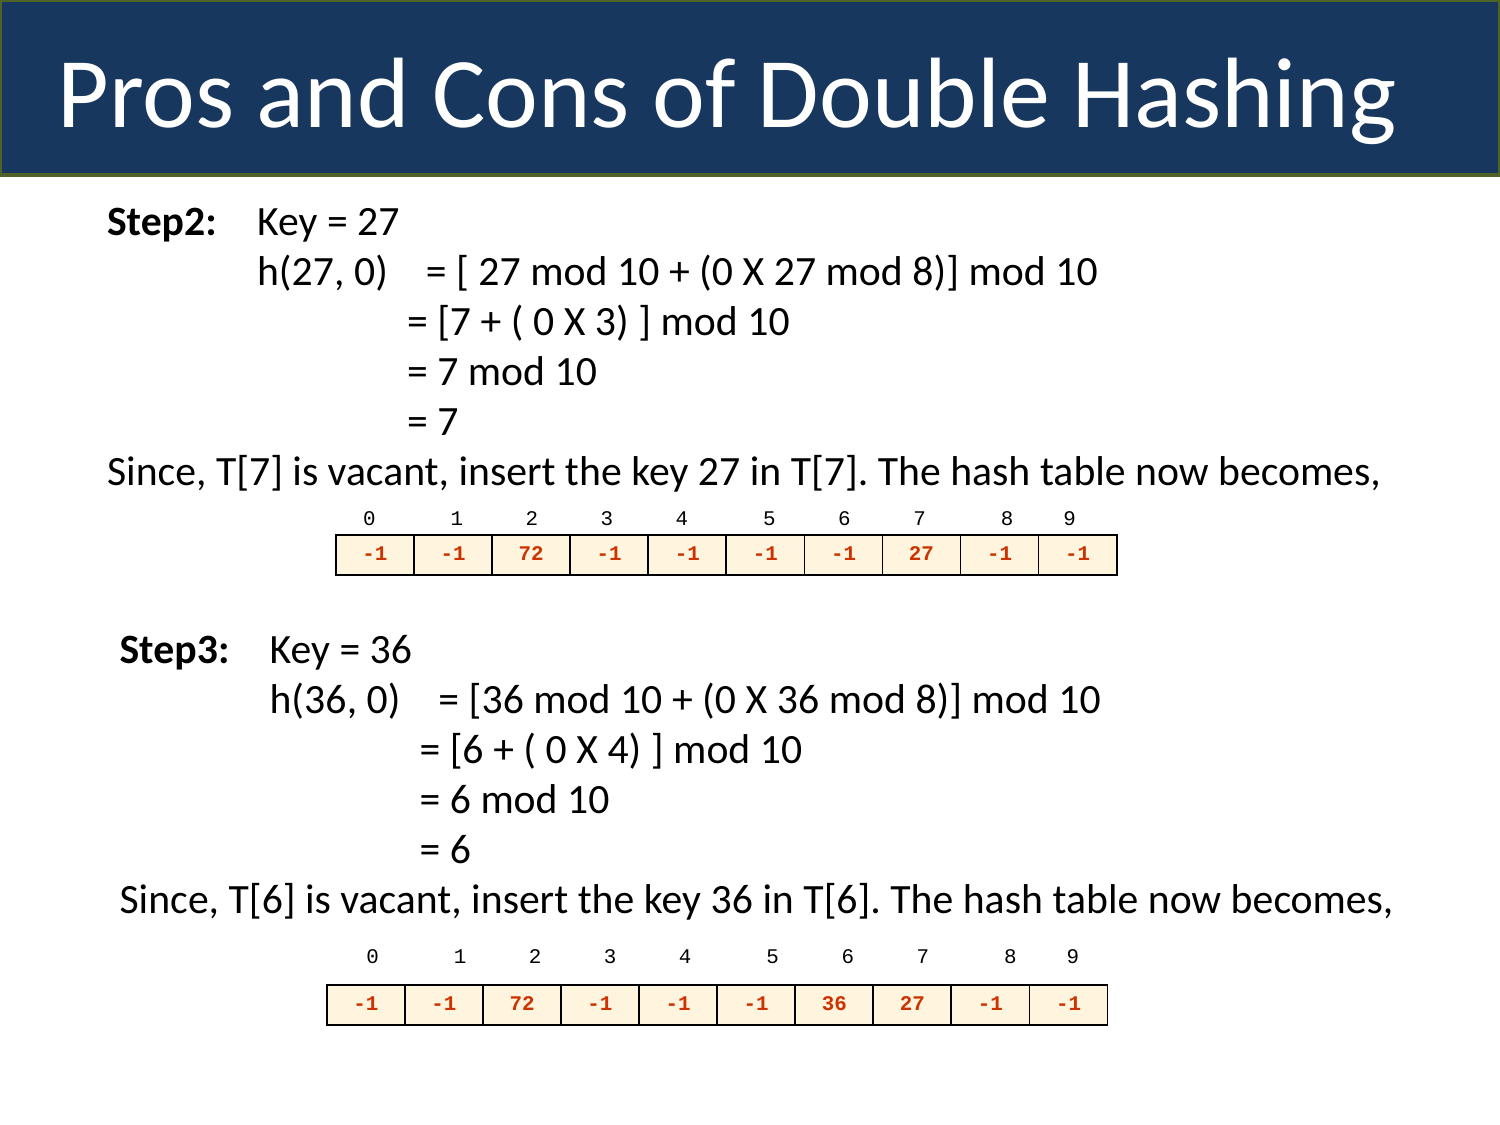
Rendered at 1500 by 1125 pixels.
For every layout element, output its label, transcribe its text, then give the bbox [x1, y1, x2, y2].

text_box Step2: Key = 27 h(27, 0) = [ 27 mod 10 + (0 X 27 mod 8)] mod 10 = [7 + ( 0 X 3) ] mod 10 = 7 mod 10 = 7 Since, T[7] is vacant, insert the key 27 in T[7]. The hash table now becomes, [92, 186, 1397, 502]
table_header -1 [562, 986, 638, 1024]
table_header -1 [571, 536, 647, 574]
table_header 36 [796, 986, 872, 1024]
table_header -1 [415, 536, 491, 574]
text_box Step3: Key = 36 h(36, 0) = [36 mod 10 + (0 X 36 mod 8)] mod 10 = [6 + ( 0 X 4) ] mod 10 = 6 mod 10 = 6 Since, T[6] is vacant, insert the key 36 in T[6]. The hash table now becomes, [104, 614, 1410, 930]
table_header 27 [874, 986, 950, 1024]
text_box 0 1 2 3 4 5 6 7 8 9 [348, 497, 1161, 538]
table_header 27 [883, 536, 960, 574]
text_box Pros and Cons of Double Hashing [0, 0, 1500, 177]
table_header -1 [640, 986, 716, 1024]
table_header -1 [805, 536, 882, 574]
table_header -1 [1039, 536, 1116, 574]
table_header -1 [952, 986, 1029, 1024]
table_header -1 [961, 536, 1038, 574]
table_header -1 [328, 986, 404, 1024]
table_header -1 [406, 986, 482, 1024]
table_header -1 [718, 986, 794, 1024]
text_box 0 1 2 3 4 5 6 7 8 9 [351, 935, 1165, 975]
table_header -1 [1030, 986, 1107, 1024]
table_header 72 [484, 986, 560, 1024]
table_header -1 [337, 536, 413, 574]
table_header -1 [727, 536, 804, 574]
table_header 72 [493, 536, 569, 574]
table_header -1 [649, 536, 725, 574]
